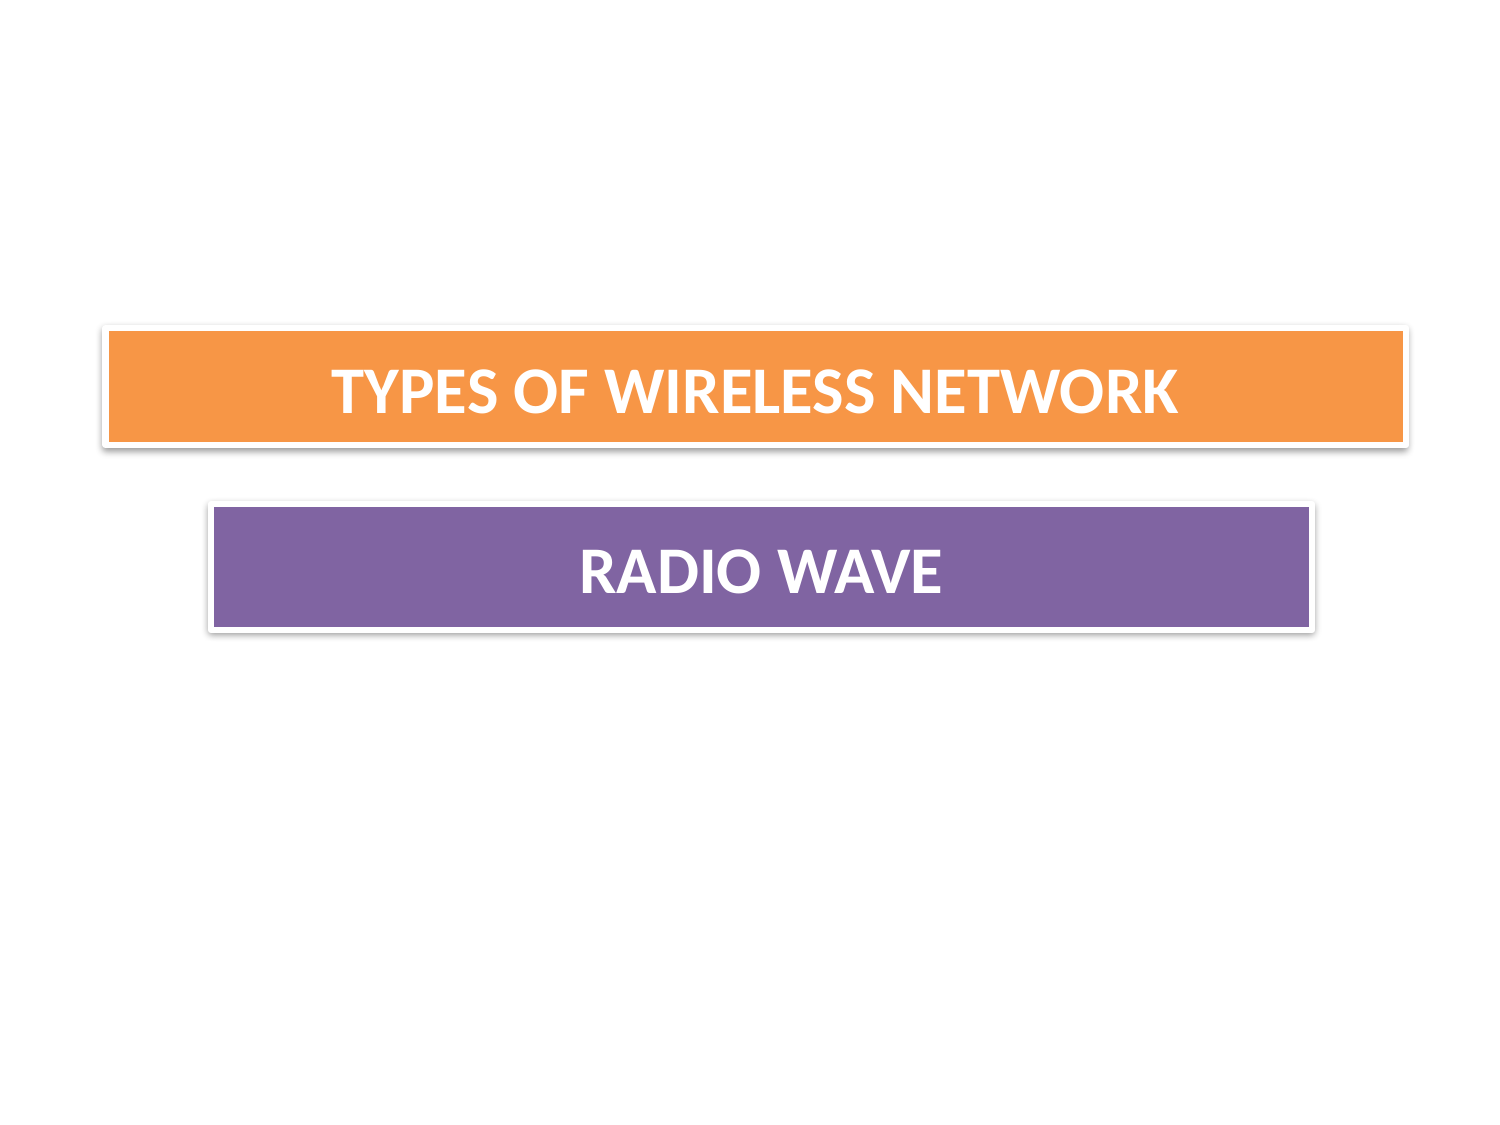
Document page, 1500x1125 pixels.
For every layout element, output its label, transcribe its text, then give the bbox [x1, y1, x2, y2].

text_box TYPES OF WIRELESS NETWORK [102, 325, 1409, 448]
text_box RADIO WAVE [208, 501, 1315, 633]
